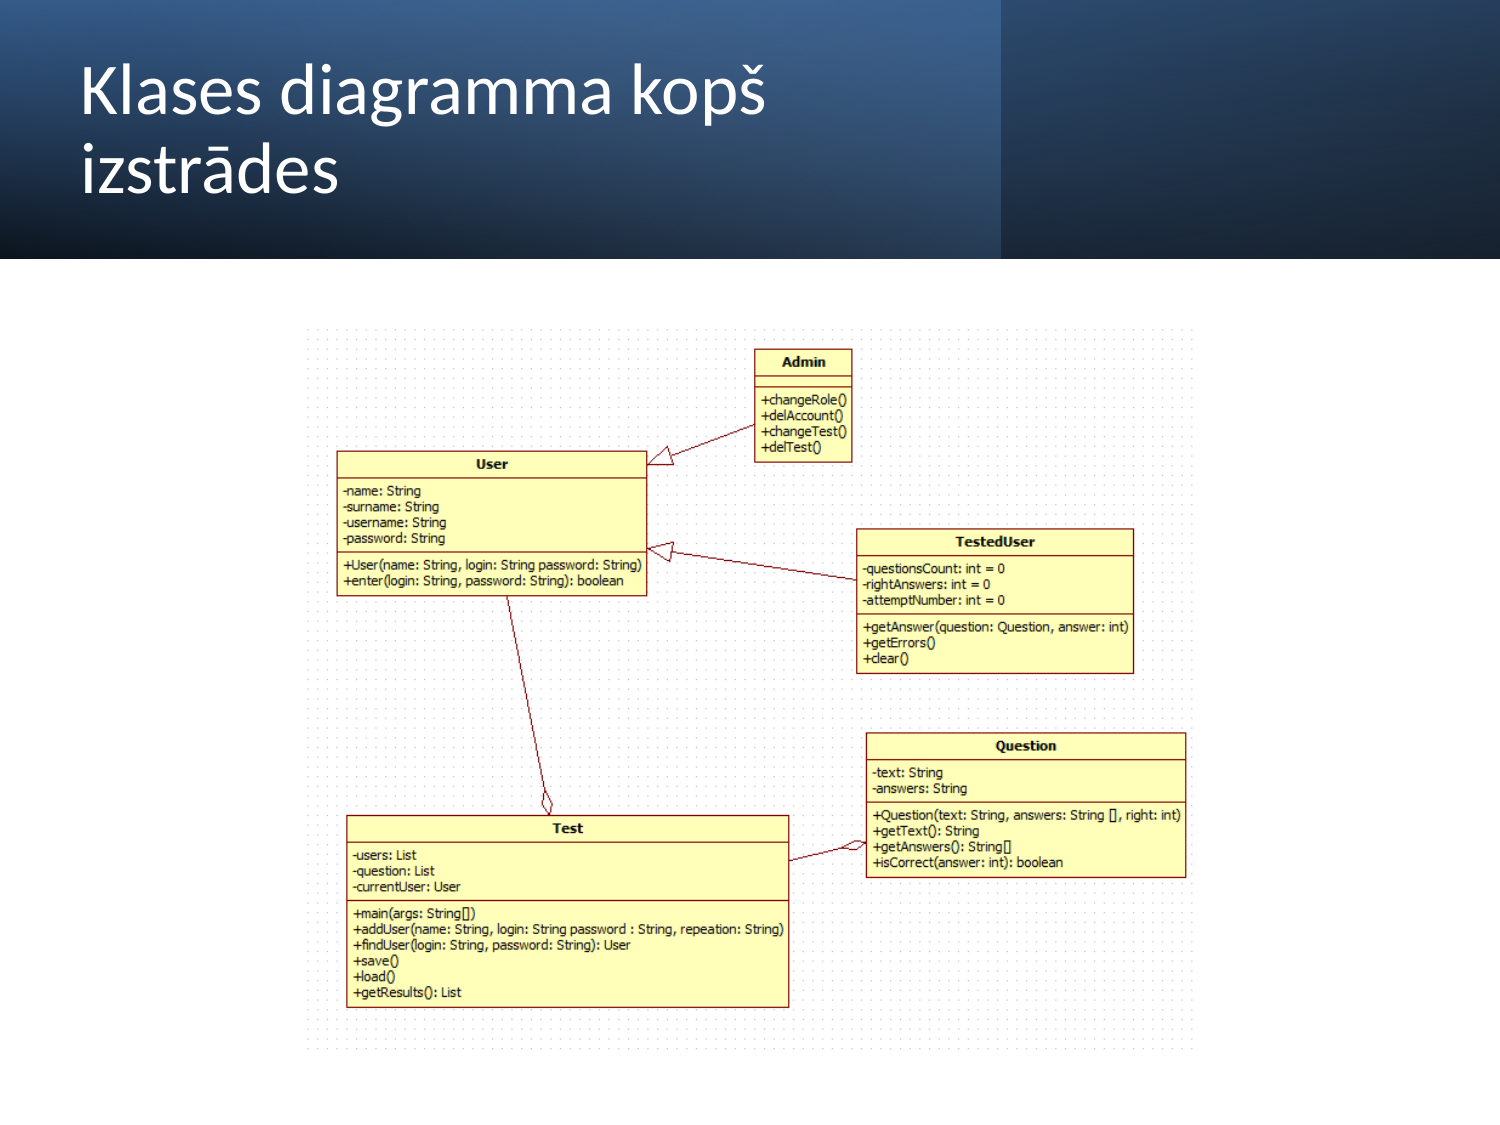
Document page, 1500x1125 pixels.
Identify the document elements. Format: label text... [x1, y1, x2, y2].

text_box [0, 0, 1500, 260]
text_box [0, 261, 1500, 1125]
title Klases diagramma kopš izstrādes [65, 35, 935, 226]
picture [298, 322, 1201, 1054]
